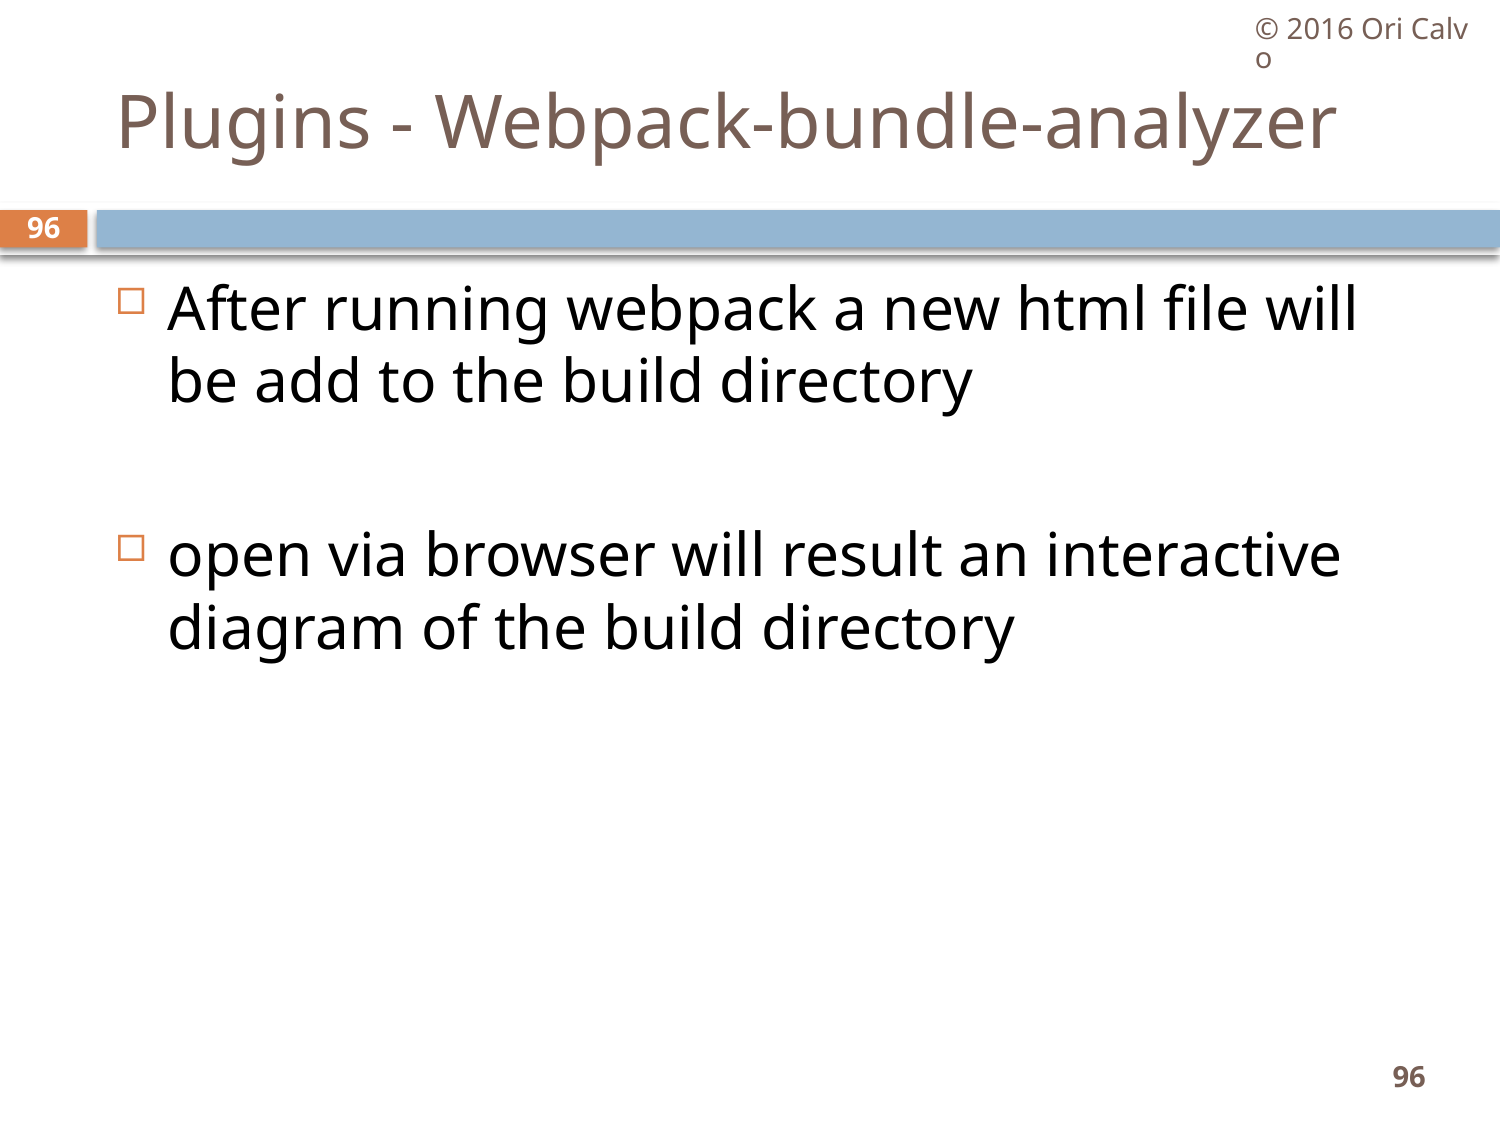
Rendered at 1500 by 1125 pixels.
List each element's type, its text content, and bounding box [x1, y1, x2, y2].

footer © 2016 Ori Calvo [1240, 0, 1500, 60]
title Plugins - Webpack-bundle-analyzer [100, 37, 1438, 200]
slide_number 96 [0, 208, 88, 249]
list After running webpack a new html file will be add to the build directory open via browser will result an interactive diagram of the build directory [100, 262, 1438, 728]
